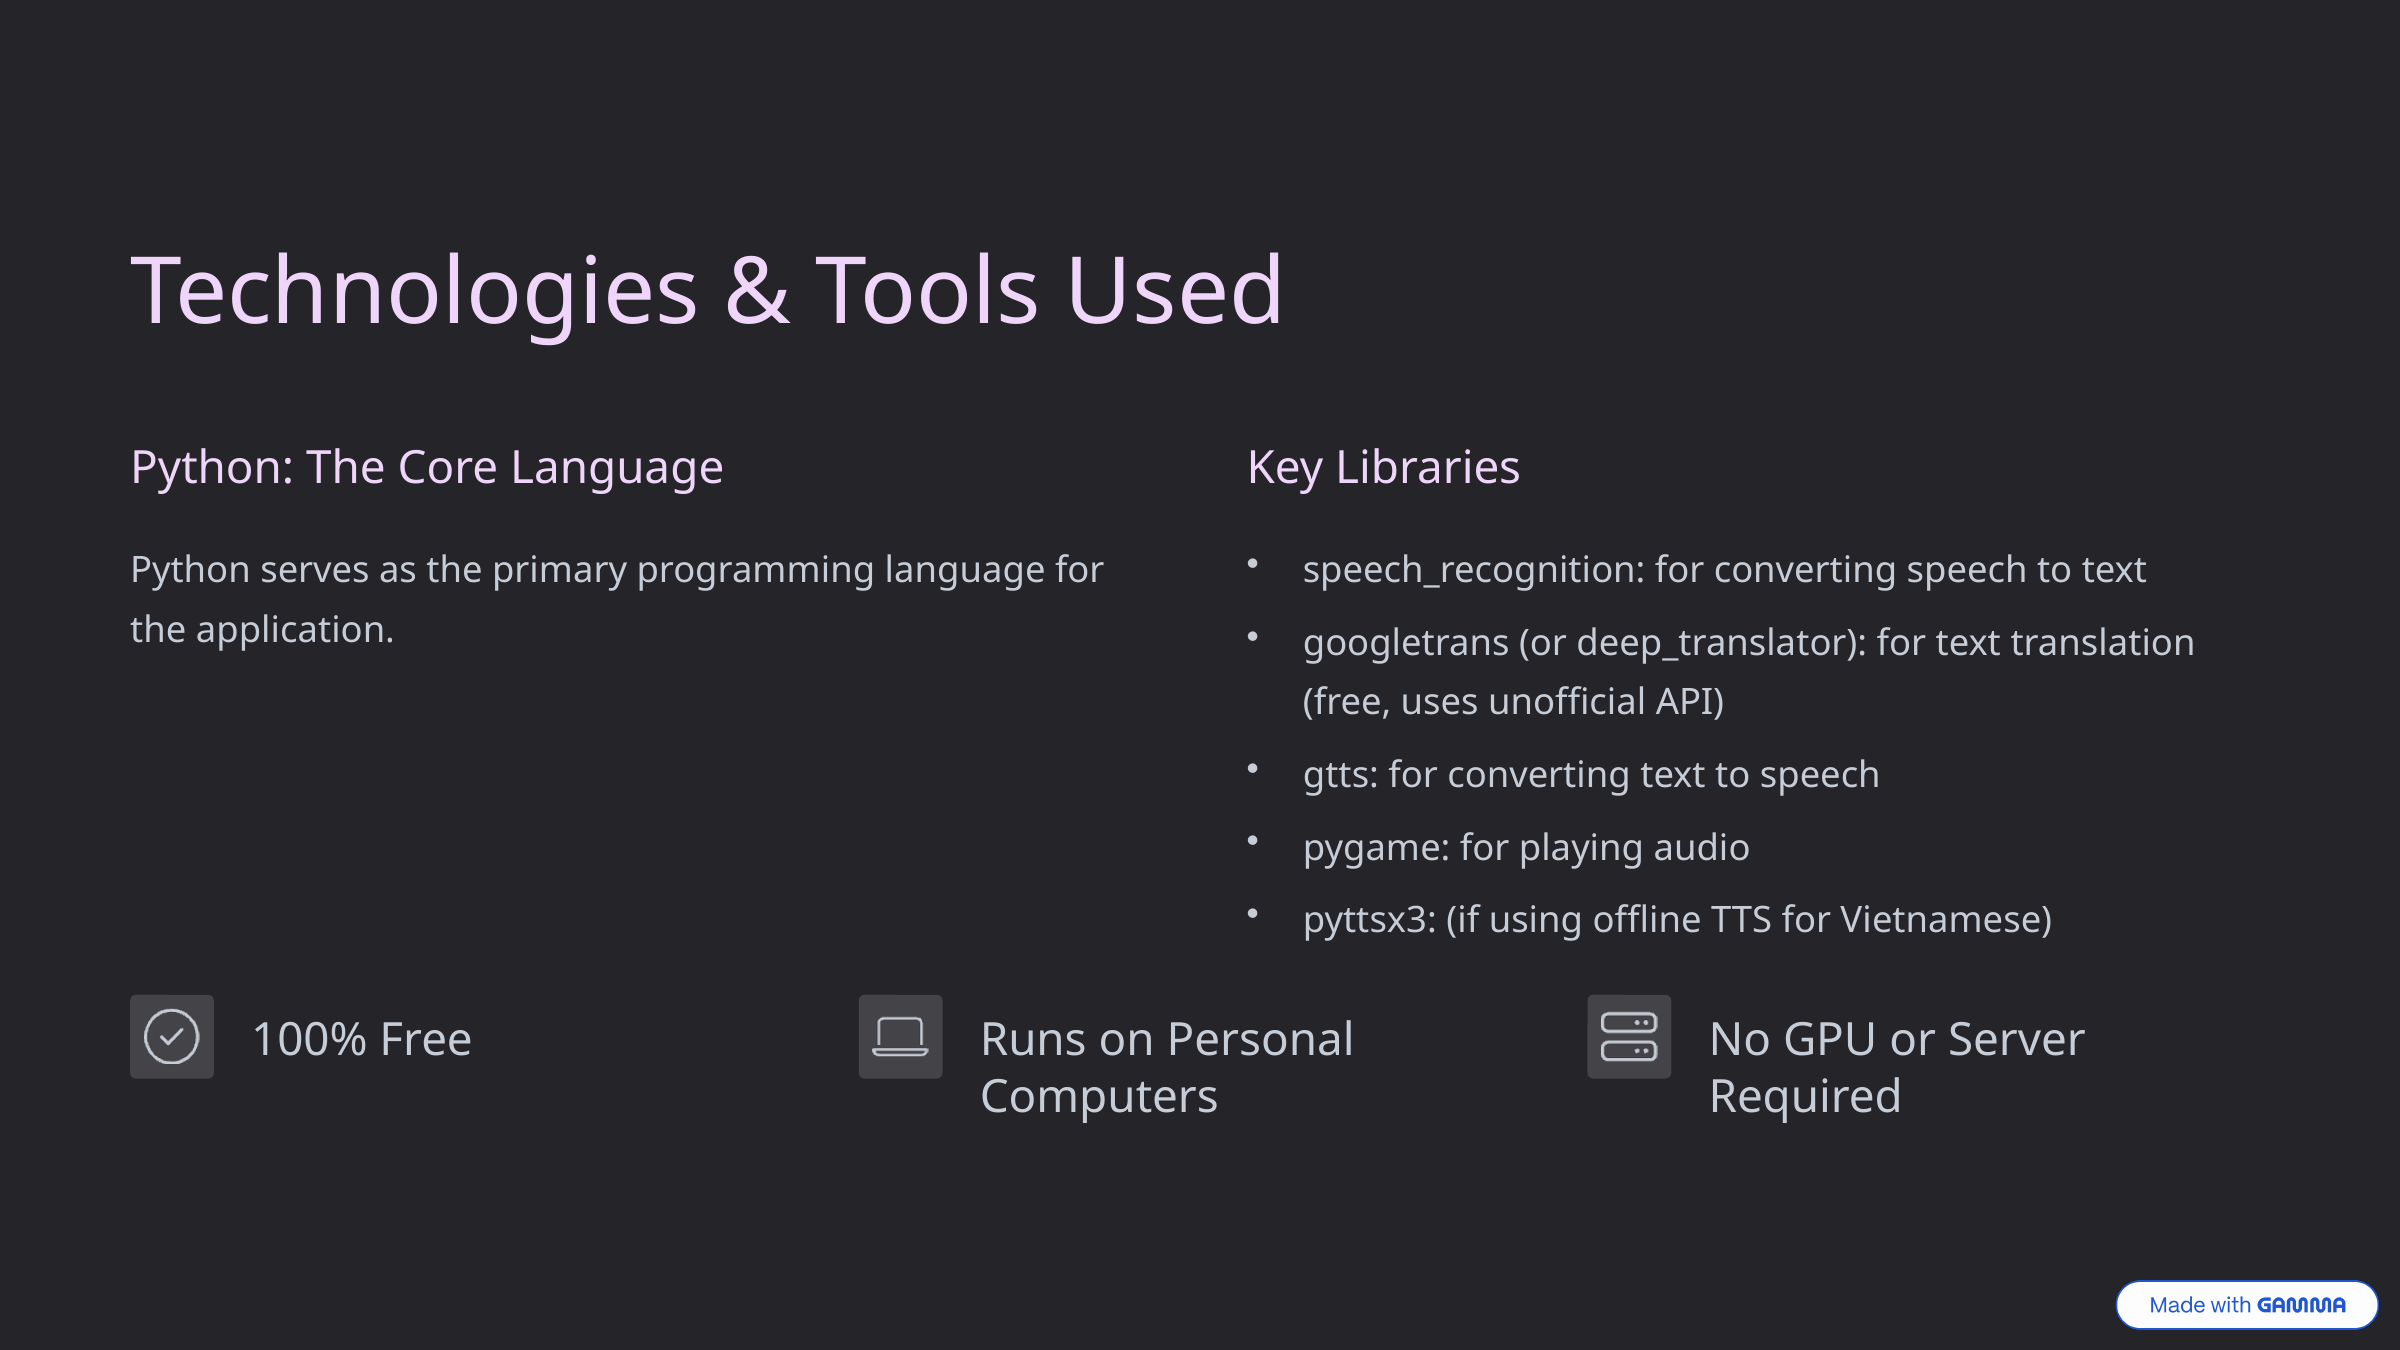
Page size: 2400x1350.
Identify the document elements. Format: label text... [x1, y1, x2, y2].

text_box Runs on Personal Computers [979, 1007, 1541, 1124]
text_box Python serves as the primary programming language for the application. [130, 530, 1155, 650]
text_box [858, 994, 943, 1079]
picture [2106, 1271, 2389, 1339]
picture [144, 1001, 200, 1072]
text_box pygame: for playing audio [1246, 807, 2271, 868]
text_box [1587, 994, 1672, 1079]
picture [872, 1001, 929, 1072]
text_box No GPU or Server Required [1708, 1007, 2270, 1124]
picture [1601, 1001, 1658, 1072]
text_box [130, 994, 214, 1079]
text_box googletrans (or deep_translator): for text translation (free, uses unofficial API) [1246, 603, 2271, 723]
text_box Python: The Core Language [130, 435, 733, 494]
text_box Key Libraries [1246, 435, 1712, 494]
text_box gtts: for converting text to speech [1246, 735, 2271, 795]
text_box 100% Free [251, 1007, 717, 1066]
text_box pyttsx3: (if using offline TTS for Vietnamese) [1246, 880, 2271, 940]
text_box Technologies & Tools Used [130, 226, 1285, 343]
text_box speech_recognition: for converting speech to text [1246, 530, 2271, 591]
